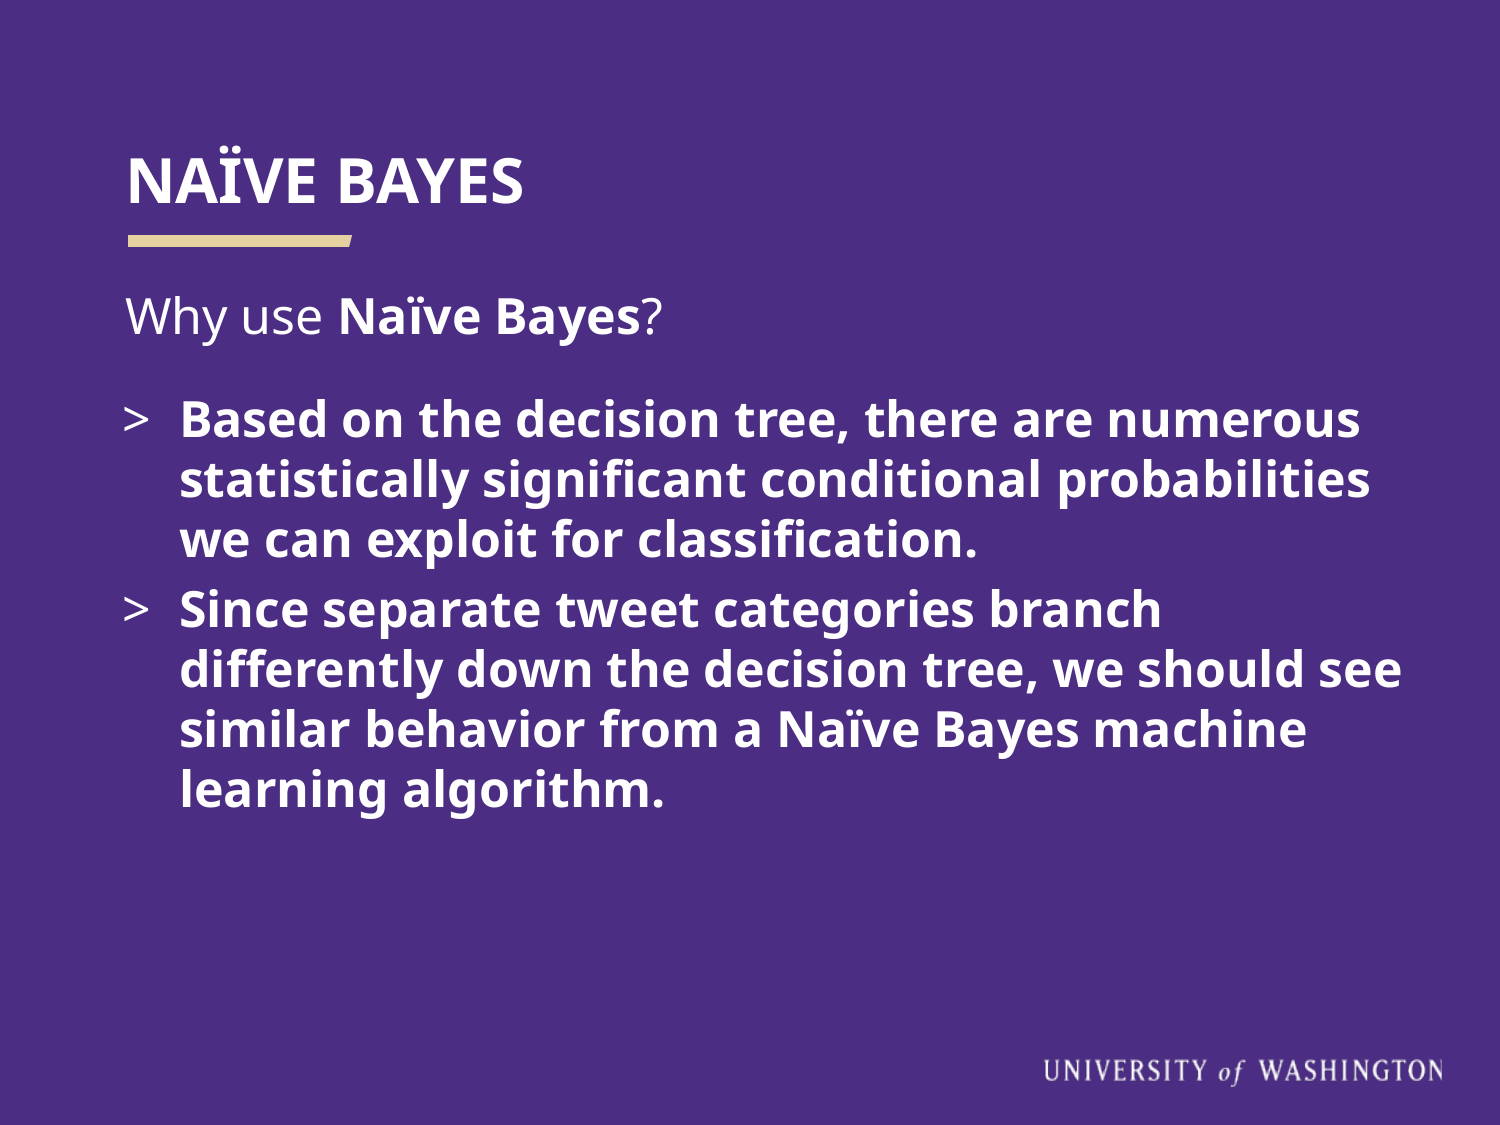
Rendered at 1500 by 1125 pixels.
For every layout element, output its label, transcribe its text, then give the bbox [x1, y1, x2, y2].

list Why use Naïve Bayes? [110, 283, 1453, 352]
list Based on the decision tree, there are numerous statistically significant conditional probabilities we can exploit for classification. Since separate tweet categories branch differently down the decision tree, we should see similar behavior from a Naïve Bayes machine learning algorithm. [108, 380, 1453, 1006]
picture [128, 235, 352, 247]
title NAÏVE BAYES [110, 59, 1453, 224]
